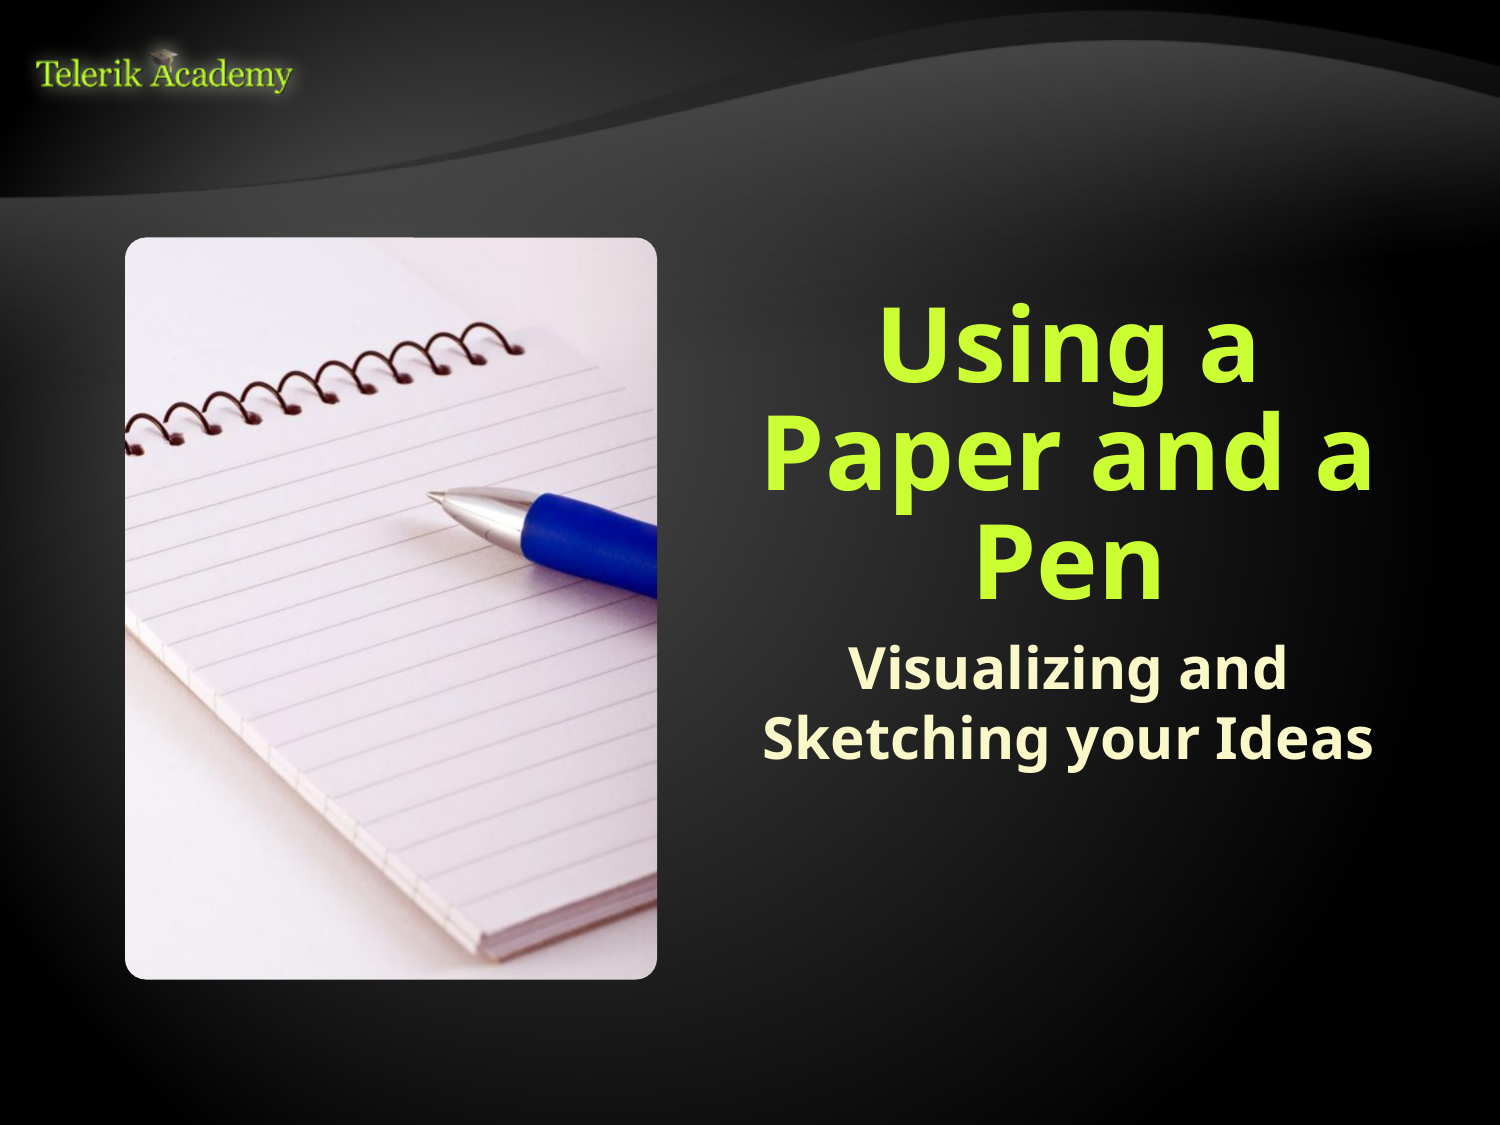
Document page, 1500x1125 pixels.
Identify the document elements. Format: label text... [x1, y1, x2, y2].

subtitle Visualizing and Sketching your Ideas [737, 627, 1400, 775]
title Using a Paper and a Pen [737, 324, 1400, 590]
picture [0, 0, 1500, 1125]
